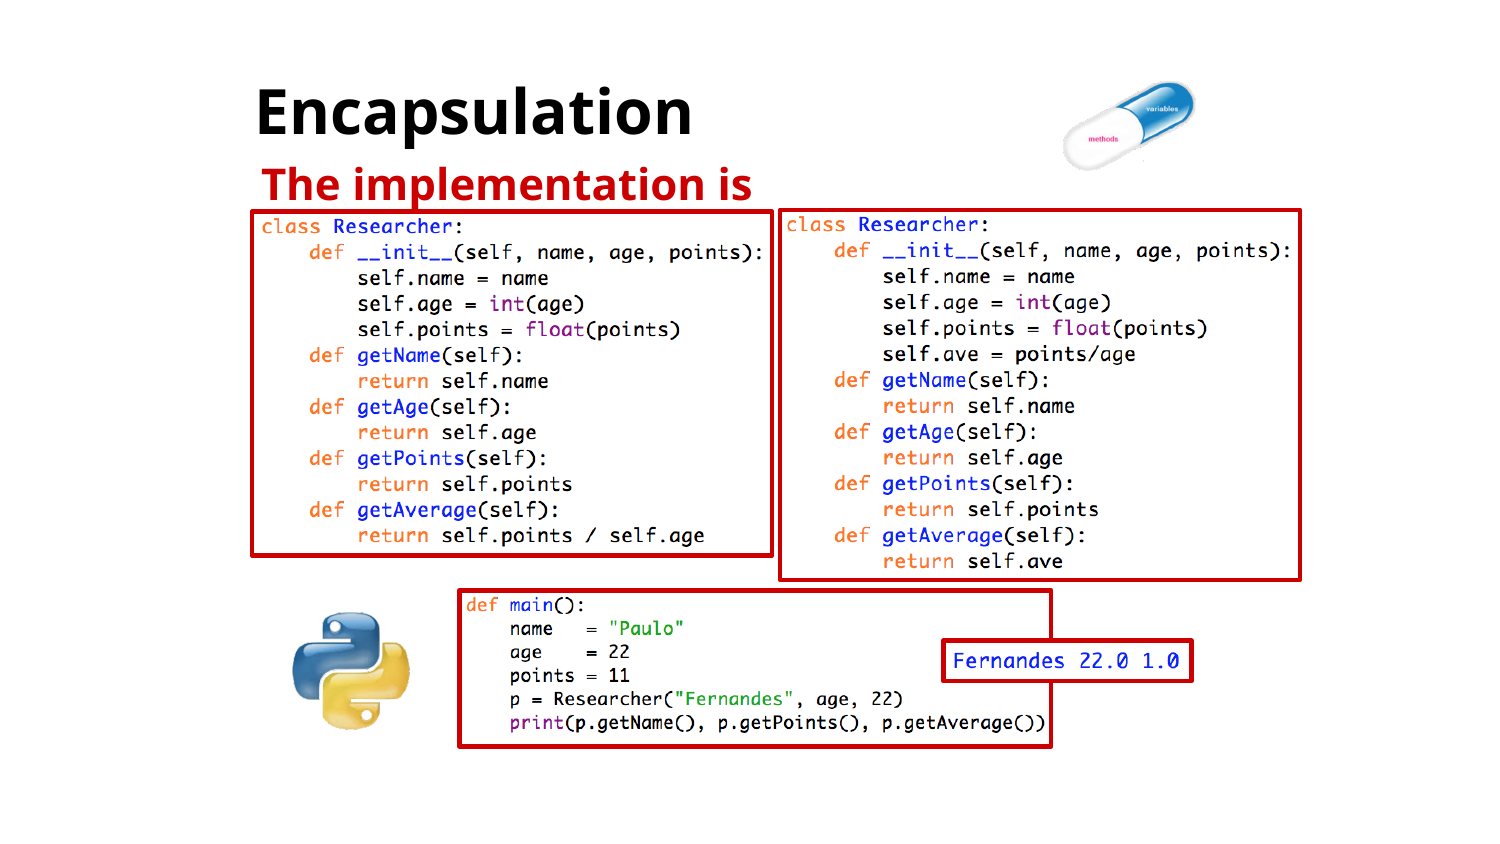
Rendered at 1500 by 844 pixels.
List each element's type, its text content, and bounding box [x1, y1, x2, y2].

list The implementation is hidden [246, 133, 870, 216]
picture [781, 211, 1298, 578]
picture [287, 600, 418, 736]
picture [1050, 70, 1227, 176]
picture [461, 592, 1190, 745]
title Encapsulation [239, 56, 1261, 161]
picture [254, 213, 770, 554]
